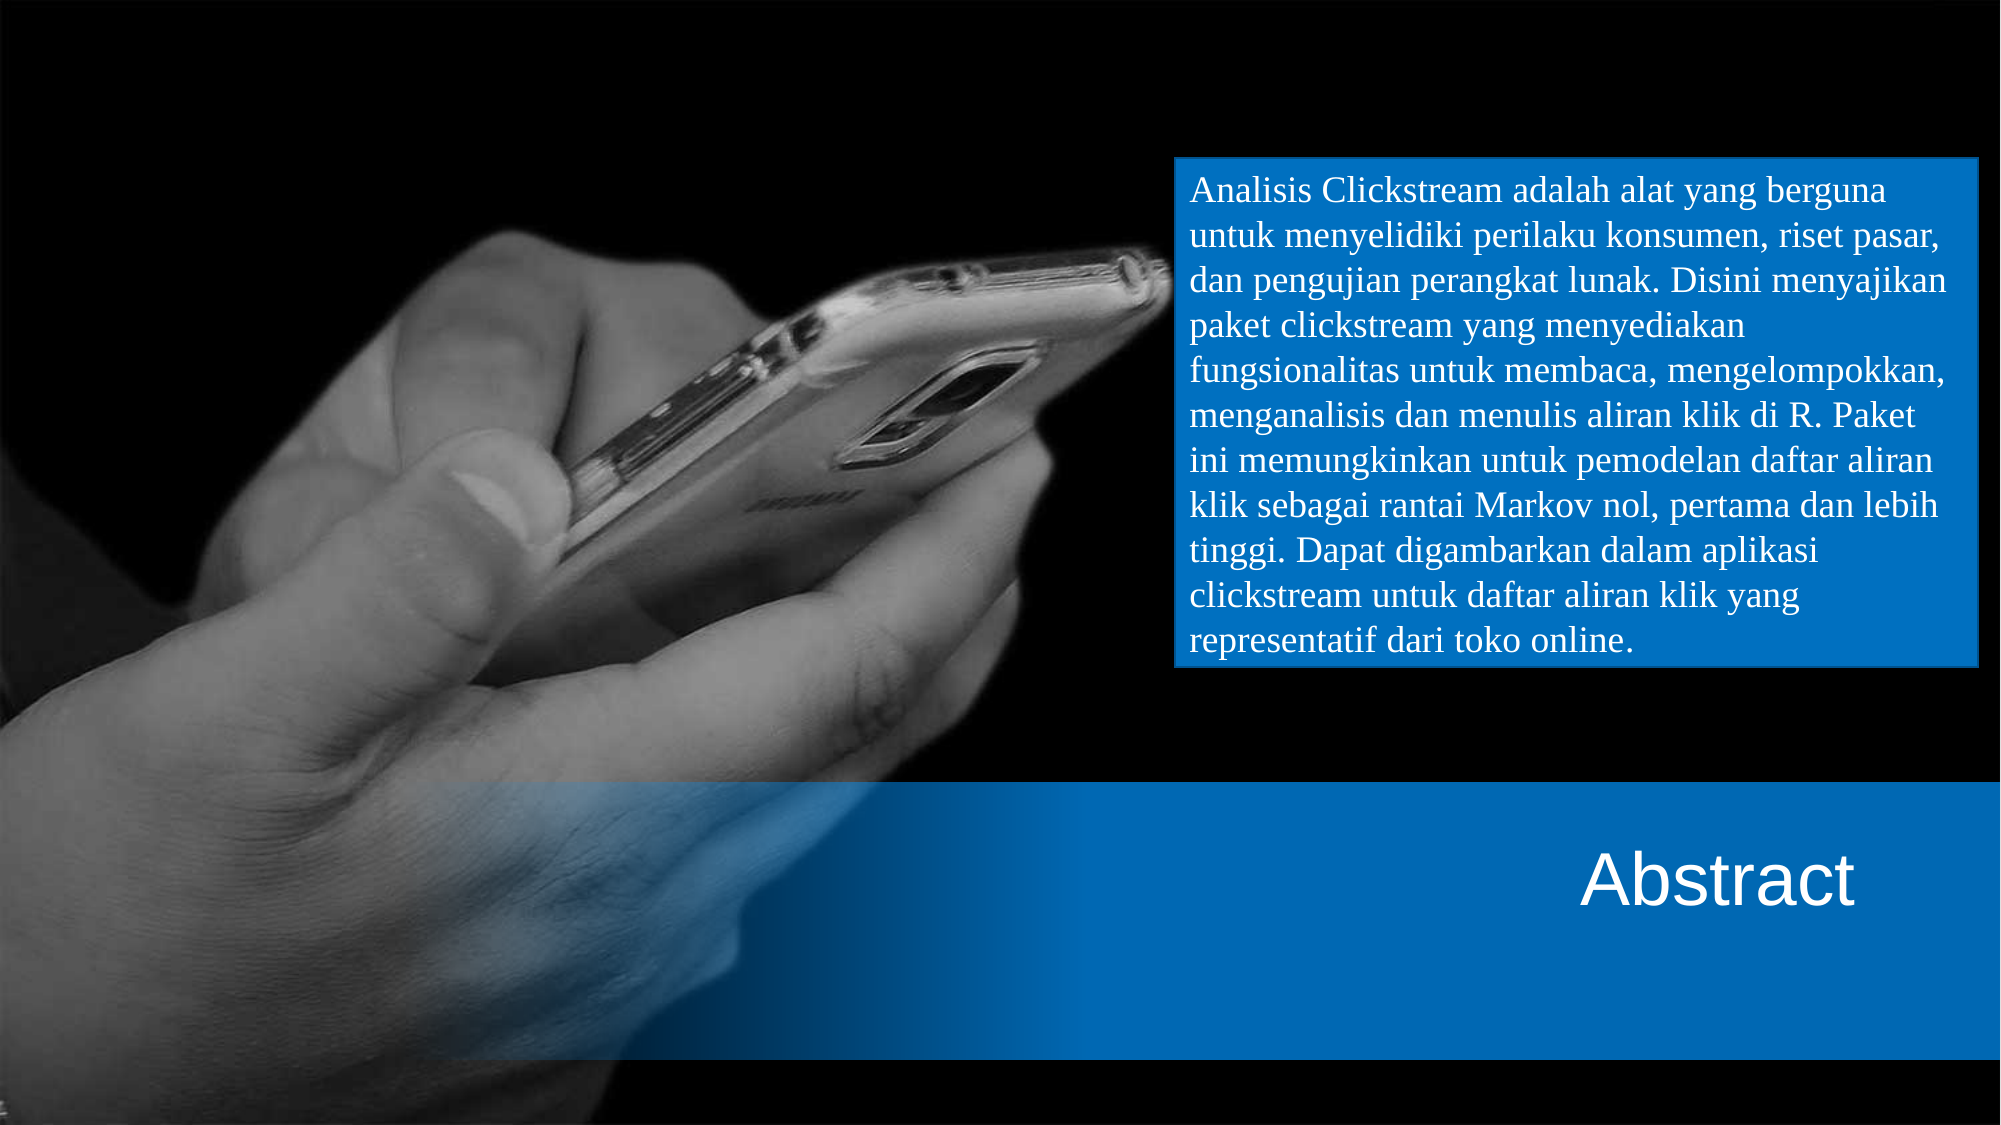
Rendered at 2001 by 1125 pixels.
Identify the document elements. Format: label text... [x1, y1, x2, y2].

text_box Analisis Clickstream adalah alat yang berguna untuk menyelidiki perilaku konsumen, riset pasar, dan pengujian perangkat lunak. Disini menyajikan paket clickstream yang menyediakan fungsionalitas untuk membaca, mengelompokkan, menganalisis dan menulis aliran klik di R. Paket ini memungkinkan untuk pemodelan daftar aliran klik sebagai rantai Markov nol, pertama dan lebih tinggi. Dapat digambarkan dalam aplikasi clickstream untuk daftar aliran klik yang representatif dari toko online. [1174, 157, 1979, 668]
picture [0, 0, 2001, 1125]
text_box Abstract [986, 830, 1860, 921]
text_box [399, 782, 2000, 1061]
